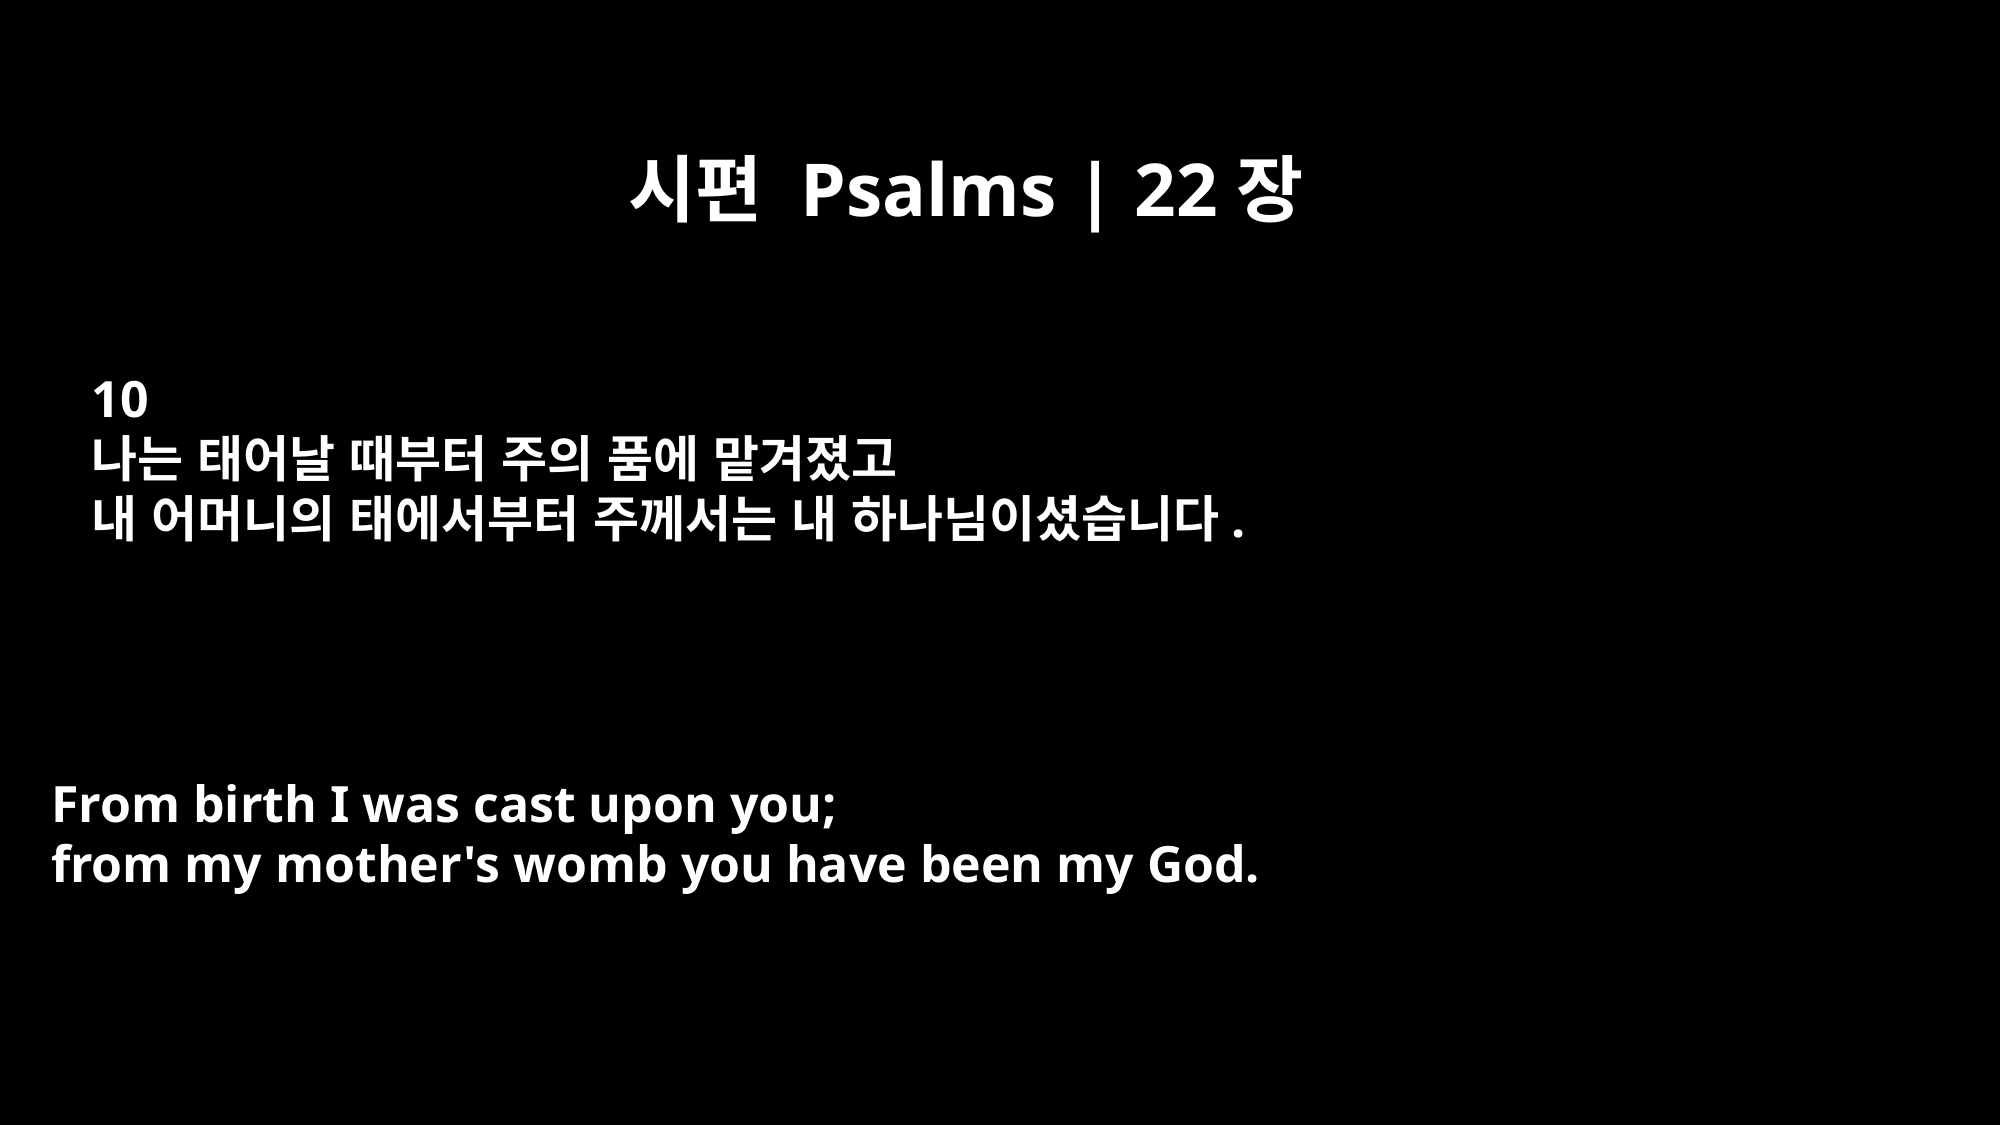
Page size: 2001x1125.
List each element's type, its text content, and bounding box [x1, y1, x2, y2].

text_box 10 나는 태어날 때부터 주의 품에 맡겨졌고 내 어머니의 태에서부터 주께서는 내 하나님이셨습니다. [76, 359, 1261, 555]
text_box 시편 Psalms | 22장 [613, 136, 1319, 239]
text_box From birth I was cast upon you; from my mother's womb you have been my God. [36, 764, 1276, 900]
